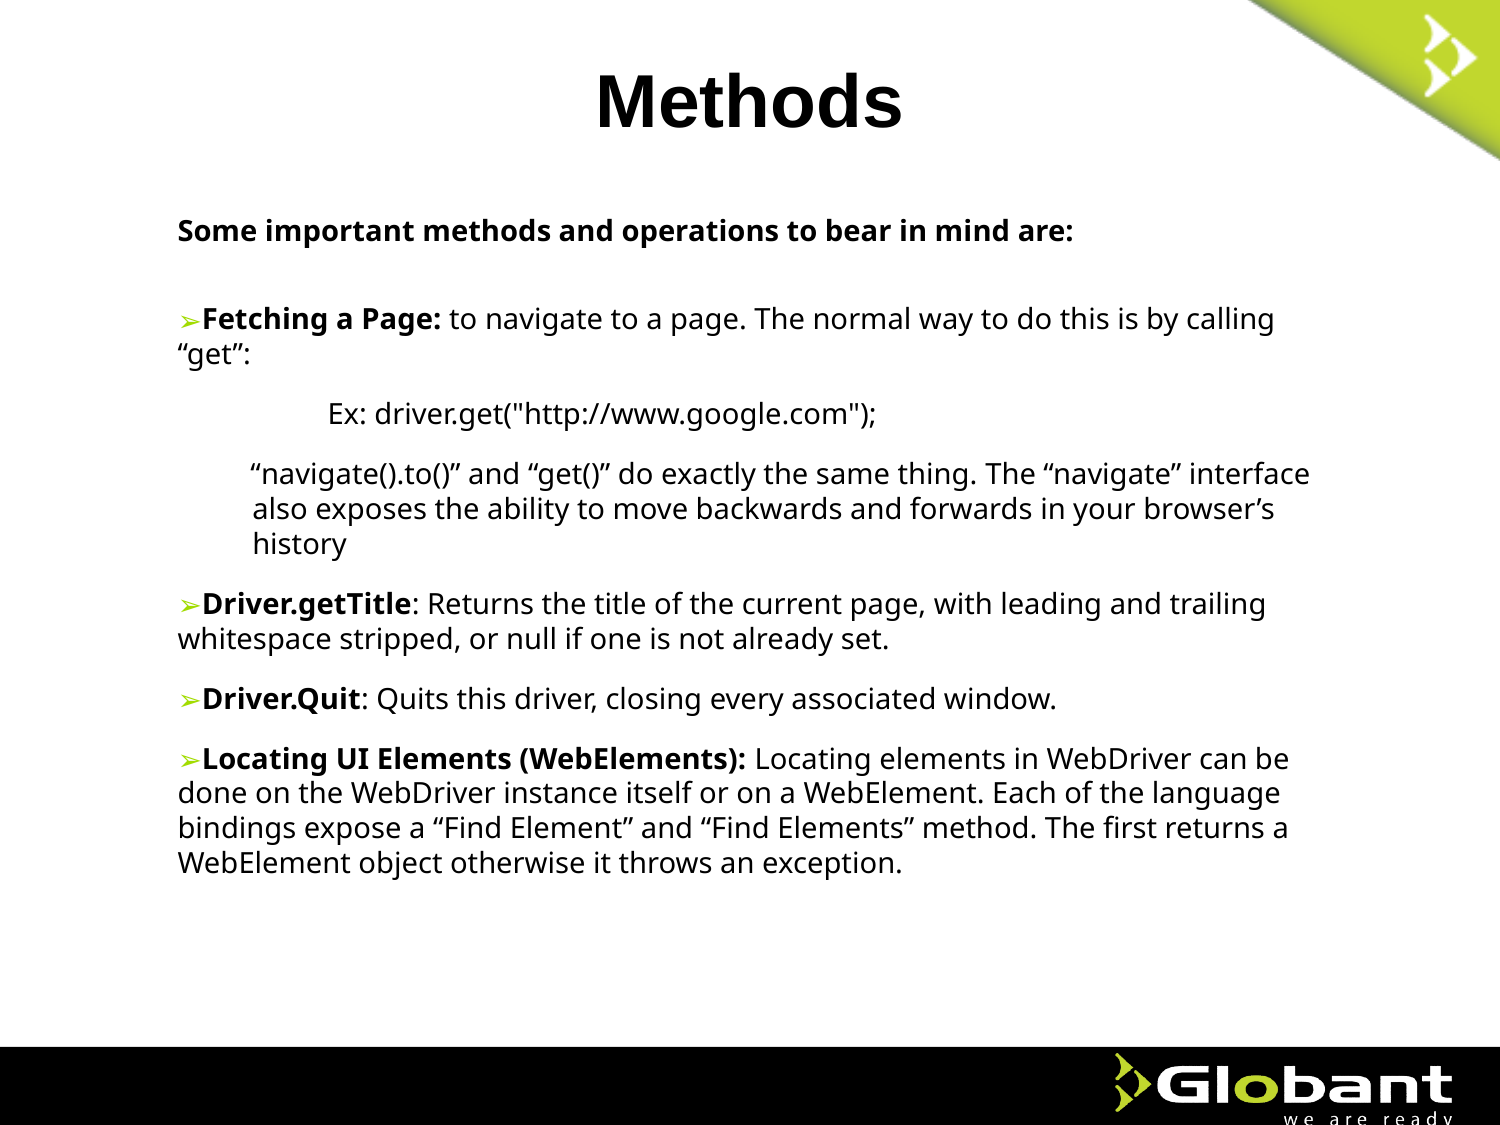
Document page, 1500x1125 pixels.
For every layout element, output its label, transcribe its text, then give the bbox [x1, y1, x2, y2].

text_box Methods [156, 45, 1344, 138]
picture [1246, 0, 1500, 163]
picture [1115, 1053, 1452, 1125]
subtitle Some important methods and operations to bear in mind are: Fetching a Page: to navigate to a page. The normal way to do this is by calling “get”: Ex: driver.get("http://www.google.com"); “navigate().to()” and “get()” do exactly the same thing. The “navigate” interface also exposes the ability to move backwards and forwards in your browser’s history Driver.getTitle: Returns the title of the current page, with leading and trailing whitespace stripped, or null if one is not already set. Driver.Quit: Quits this driver, closing every associated window. Locating UI Elements (WebElements): Locating elements in WebDriver can be done on the WebDriver instance itself or on a WebElement. Each of the language bindings expose a “Find Element” and “Find Elements” method. The first returns a WebElement object otherwise it throws an exception. [162, 200, 1350, 988]
